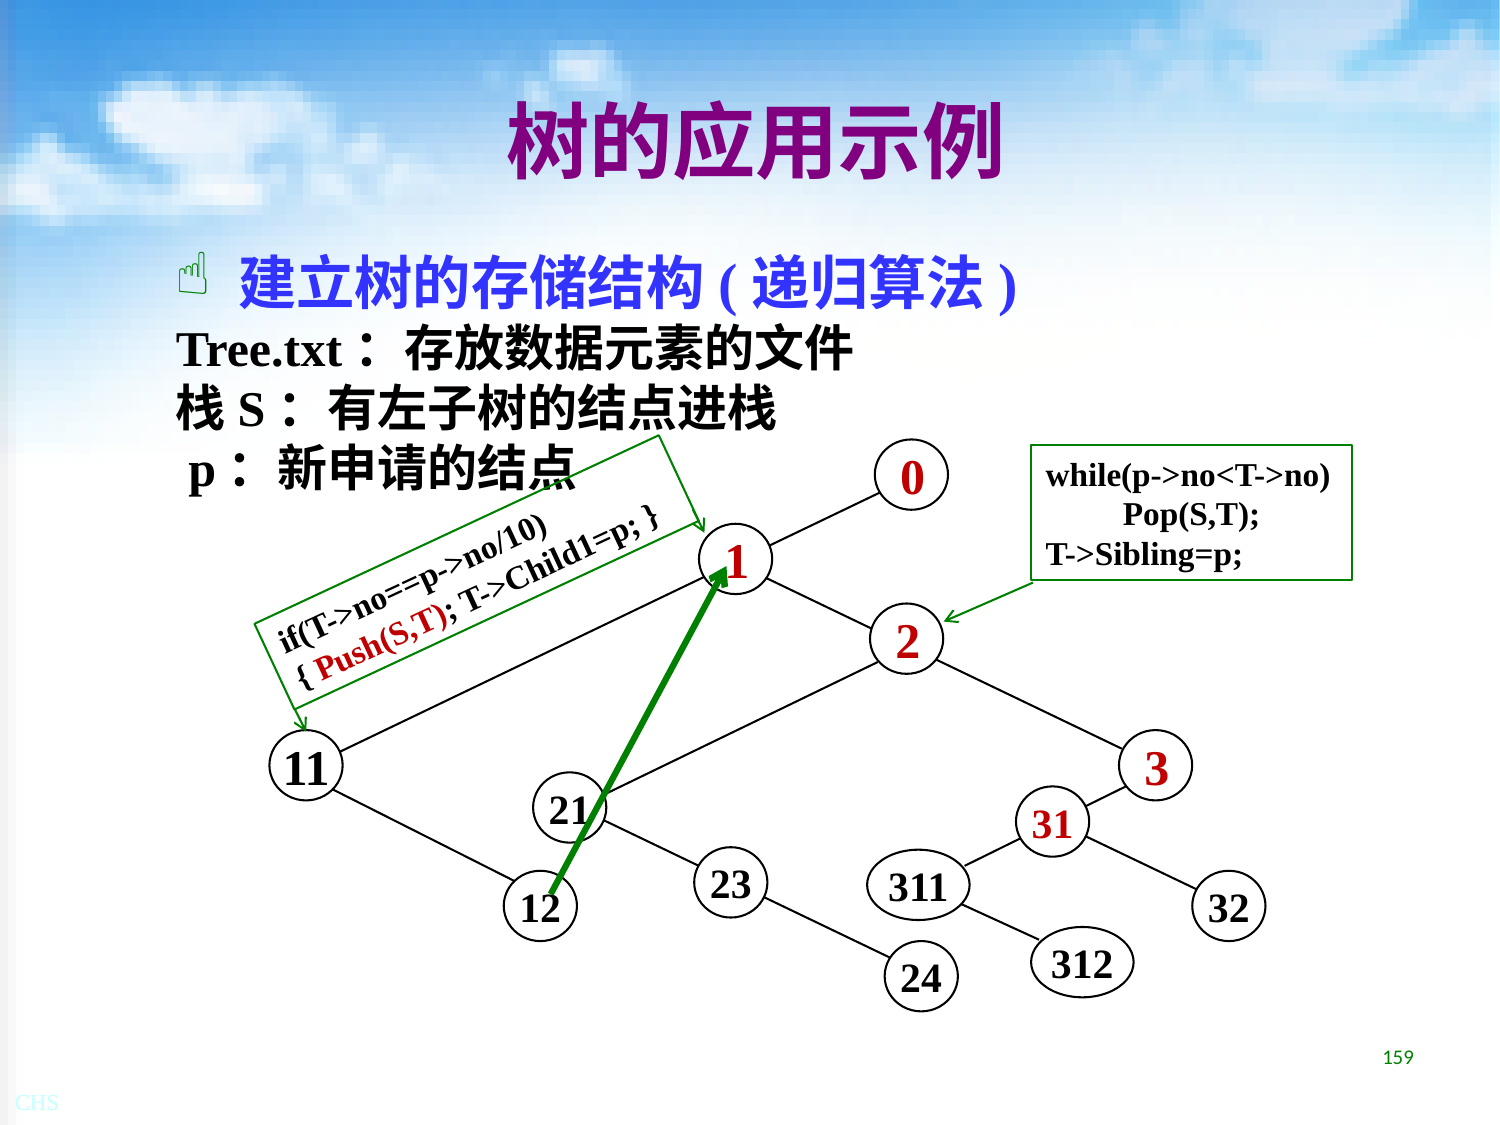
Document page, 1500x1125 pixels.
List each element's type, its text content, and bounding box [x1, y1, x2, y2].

title 树的应用示例 [163, 44, 1348, 233]
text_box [253, 509, 705, 733]
list 建立树的存储结构(递归算法) Tree.txt：存放数据元素的文件 栈S：有左子树的结点进栈 p：新申请的结点 [175, 245, 1360, 989]
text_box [269, 439, 1266, 1012]
slide_number 159 [1366, 1041, 1430, 1071]
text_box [474, 641, 803, 819]
picture [0, 0, 1500, 1125]
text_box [943, 445, 1353, 622]
